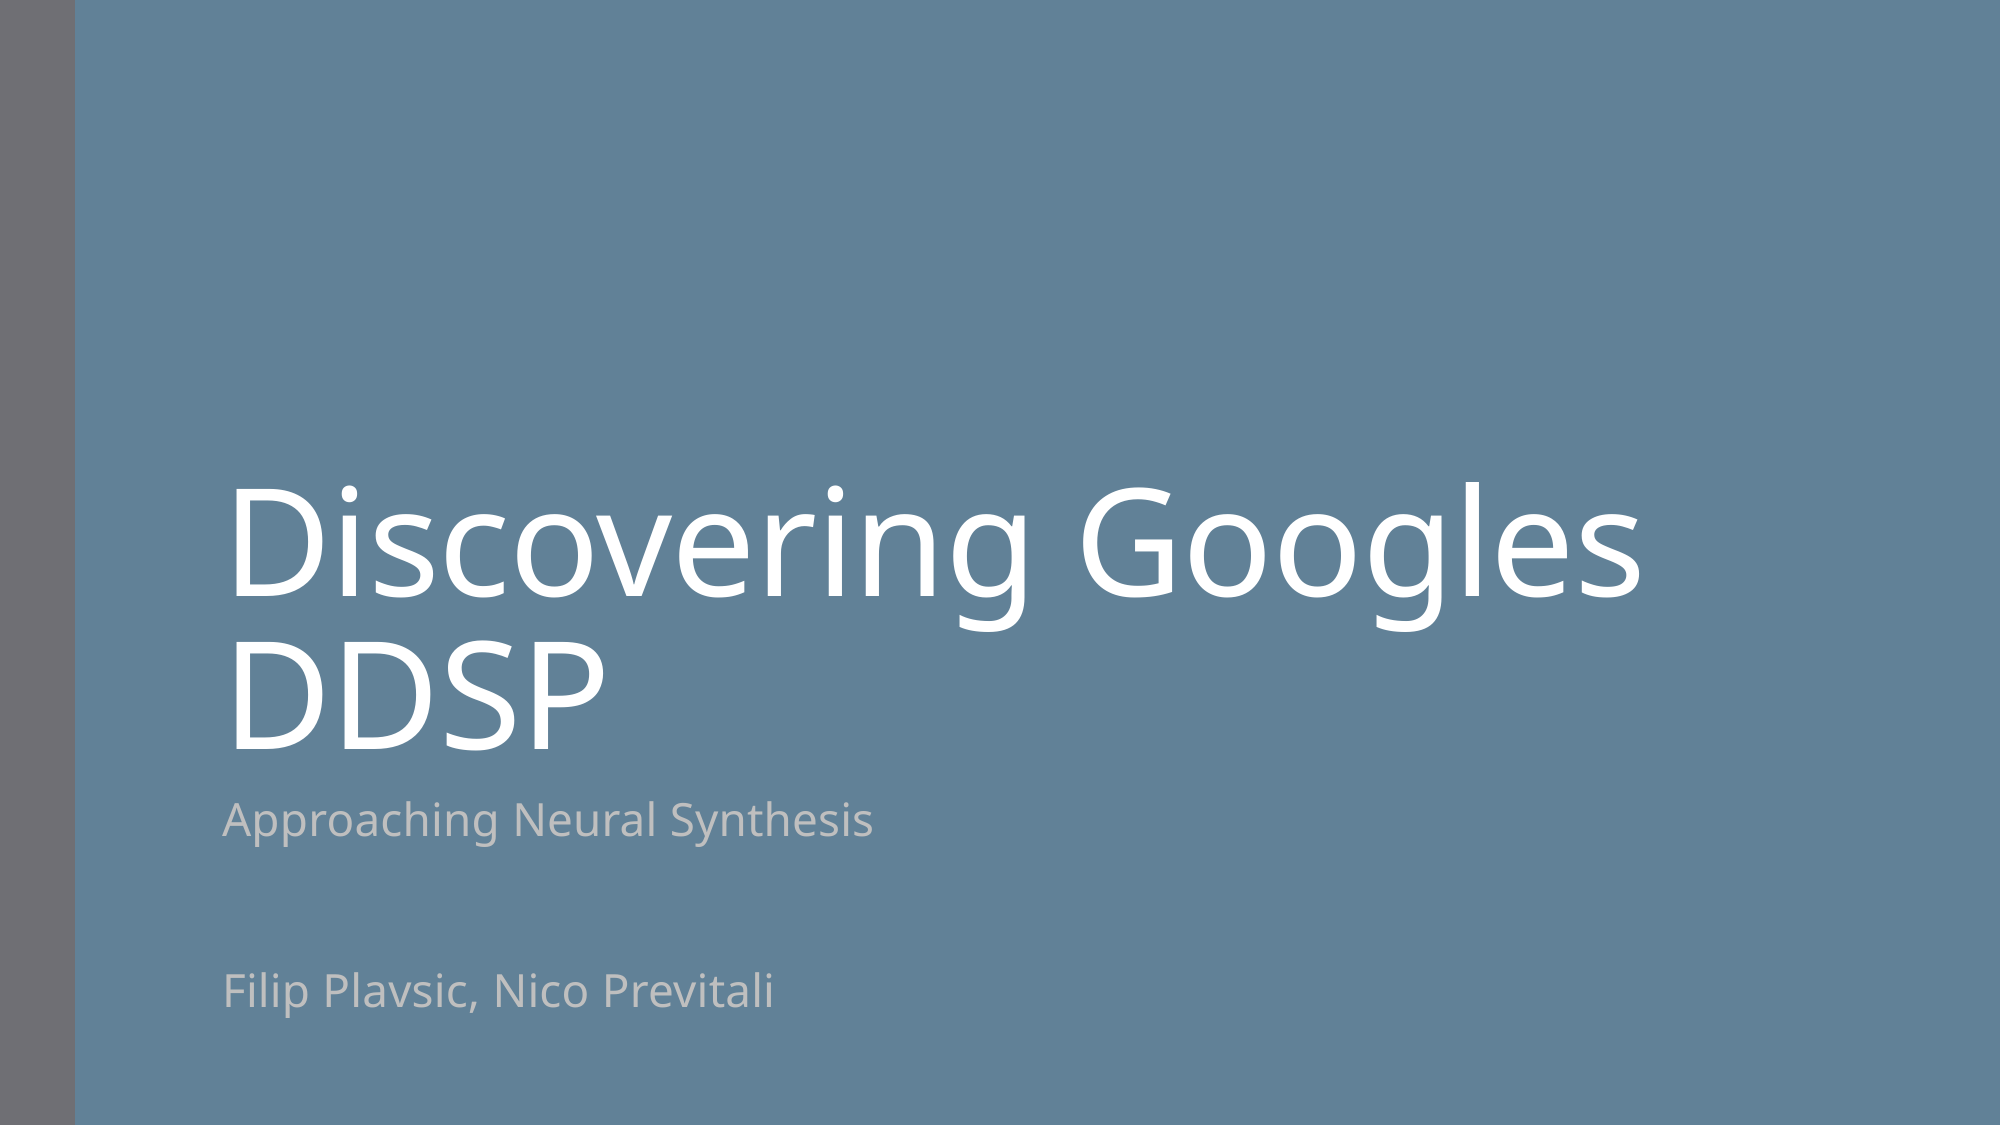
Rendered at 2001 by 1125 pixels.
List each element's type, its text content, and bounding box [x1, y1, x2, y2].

subtitle Approaching Neural Synthesis Filip Plavsic, Nico Previtali [206, 787, 1752, 1065]
title Discovering Googles DDSP [206, 124, 1752, 787]
